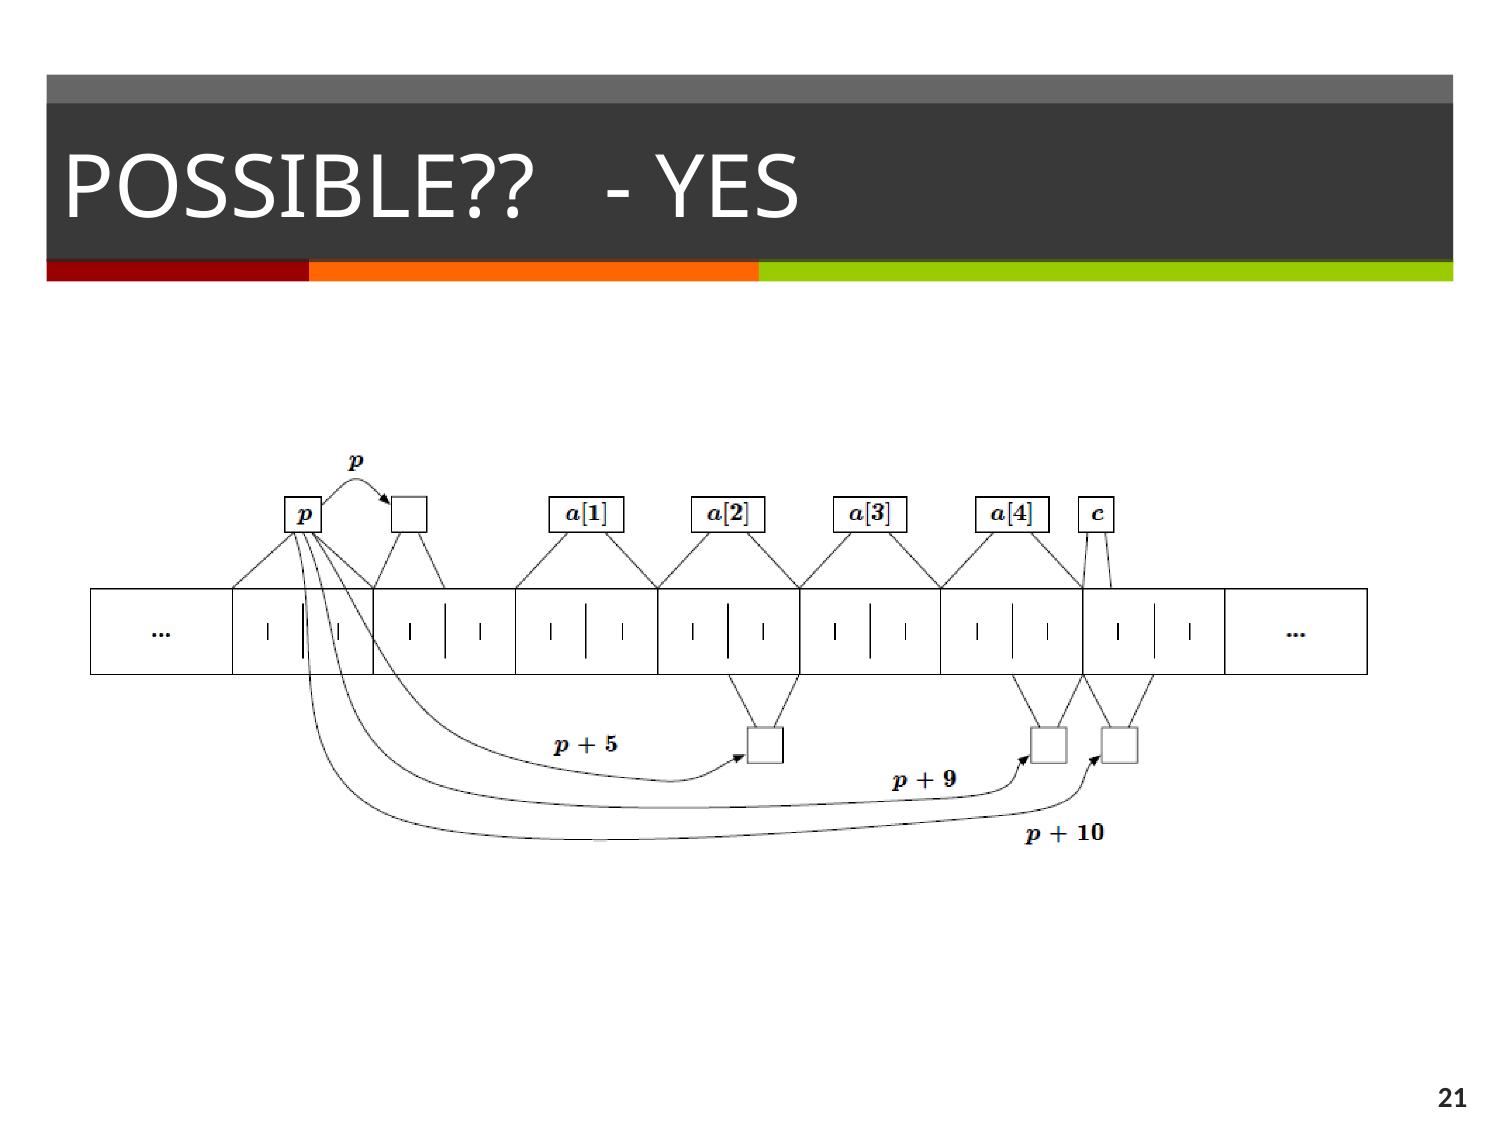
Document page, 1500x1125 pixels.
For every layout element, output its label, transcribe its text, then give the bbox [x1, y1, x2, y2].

picture [57, 441, 1397, 855]
title POSSIBLE?? - YES [46, 103, 1454, 263]
slide_number 21 [1378, 1066, 1483, 1125]
